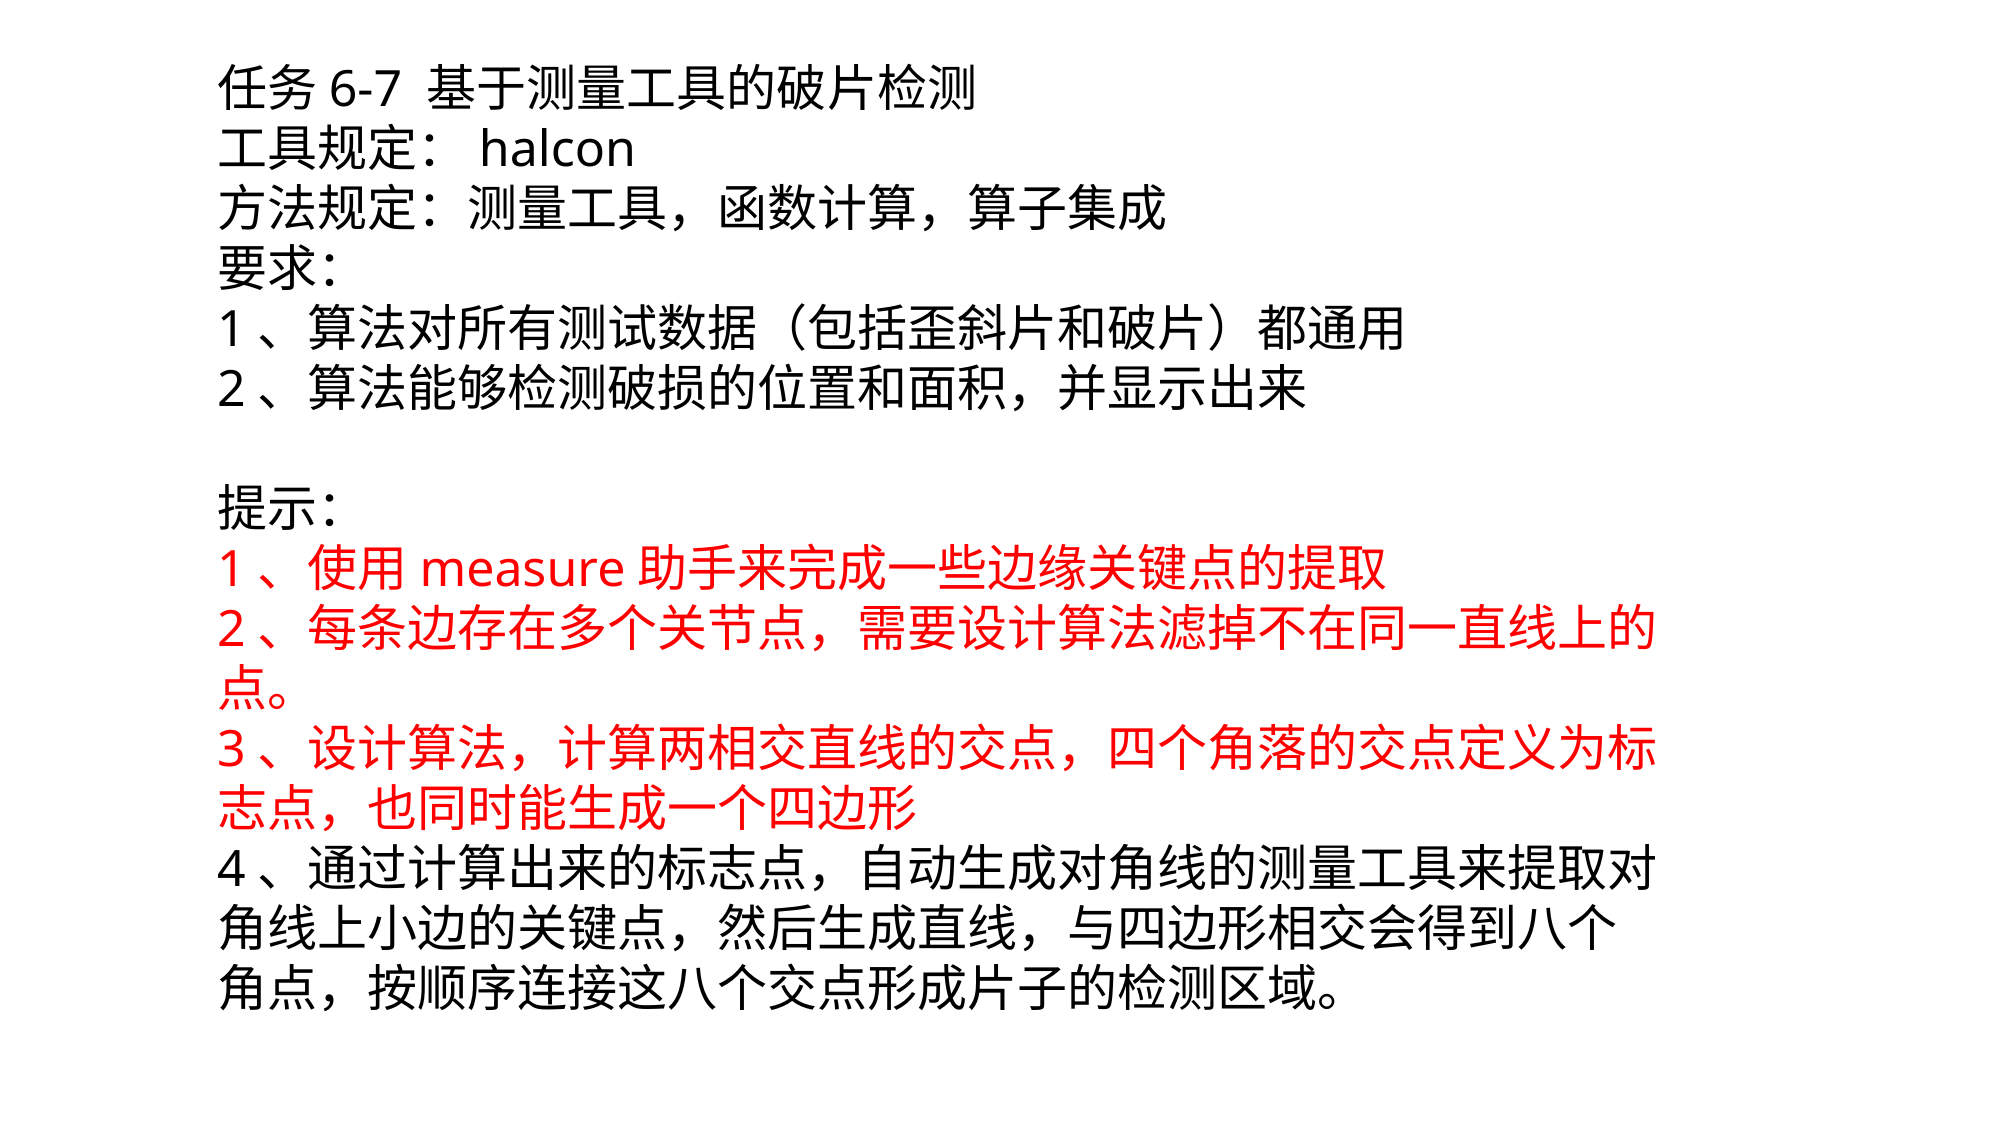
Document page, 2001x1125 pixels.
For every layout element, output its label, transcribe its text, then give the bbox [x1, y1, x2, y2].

text_box 任务6-7 基于测量工具的破片检测 工具规定：halcon 方法规定：测量工具，函数计算，算子集成 要求： 1、算法对所有测试数据（包括歪斜片和破片）都通用 2、算法能够检测破损的位置和面积，并显示出来 提示： 1、使用measure助手来完成一些边缘关键点的提取 2、每条边存在多个关节点，需要设计算法滤掉不在同一直线上的点。 3、设计算法，计算两相交直线的交点，四个角落的交点定义为标志点，也同时能生成一个四边形 4、通过计算出来的标志点，自动生成对角线的测量工具来提取对角线上小边的关键点，然后生成直线，与四边形相交会得到八个角点，按顺序连接这八个交点形成片子的检测区域。 [202, 48, 1678, 1024]
